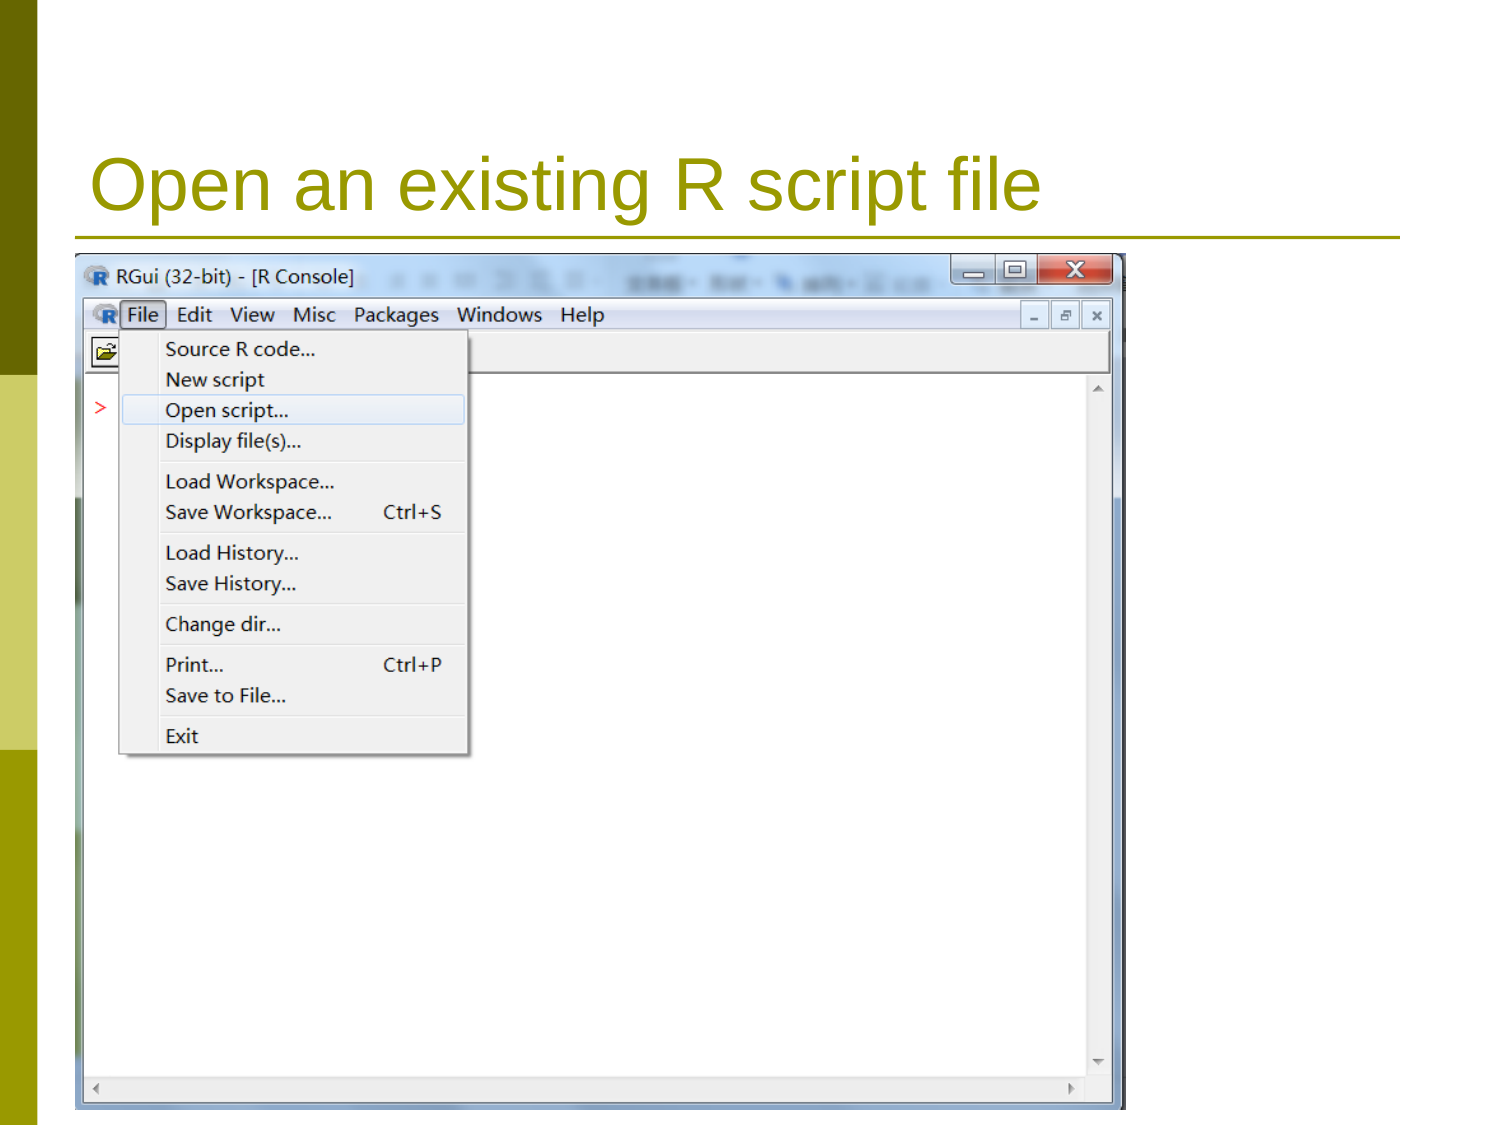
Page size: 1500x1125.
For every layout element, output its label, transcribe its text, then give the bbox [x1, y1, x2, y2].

picture [74, 252, 1126, 1111]
title Open an existing R script file [74, 45, 1426, 233]
